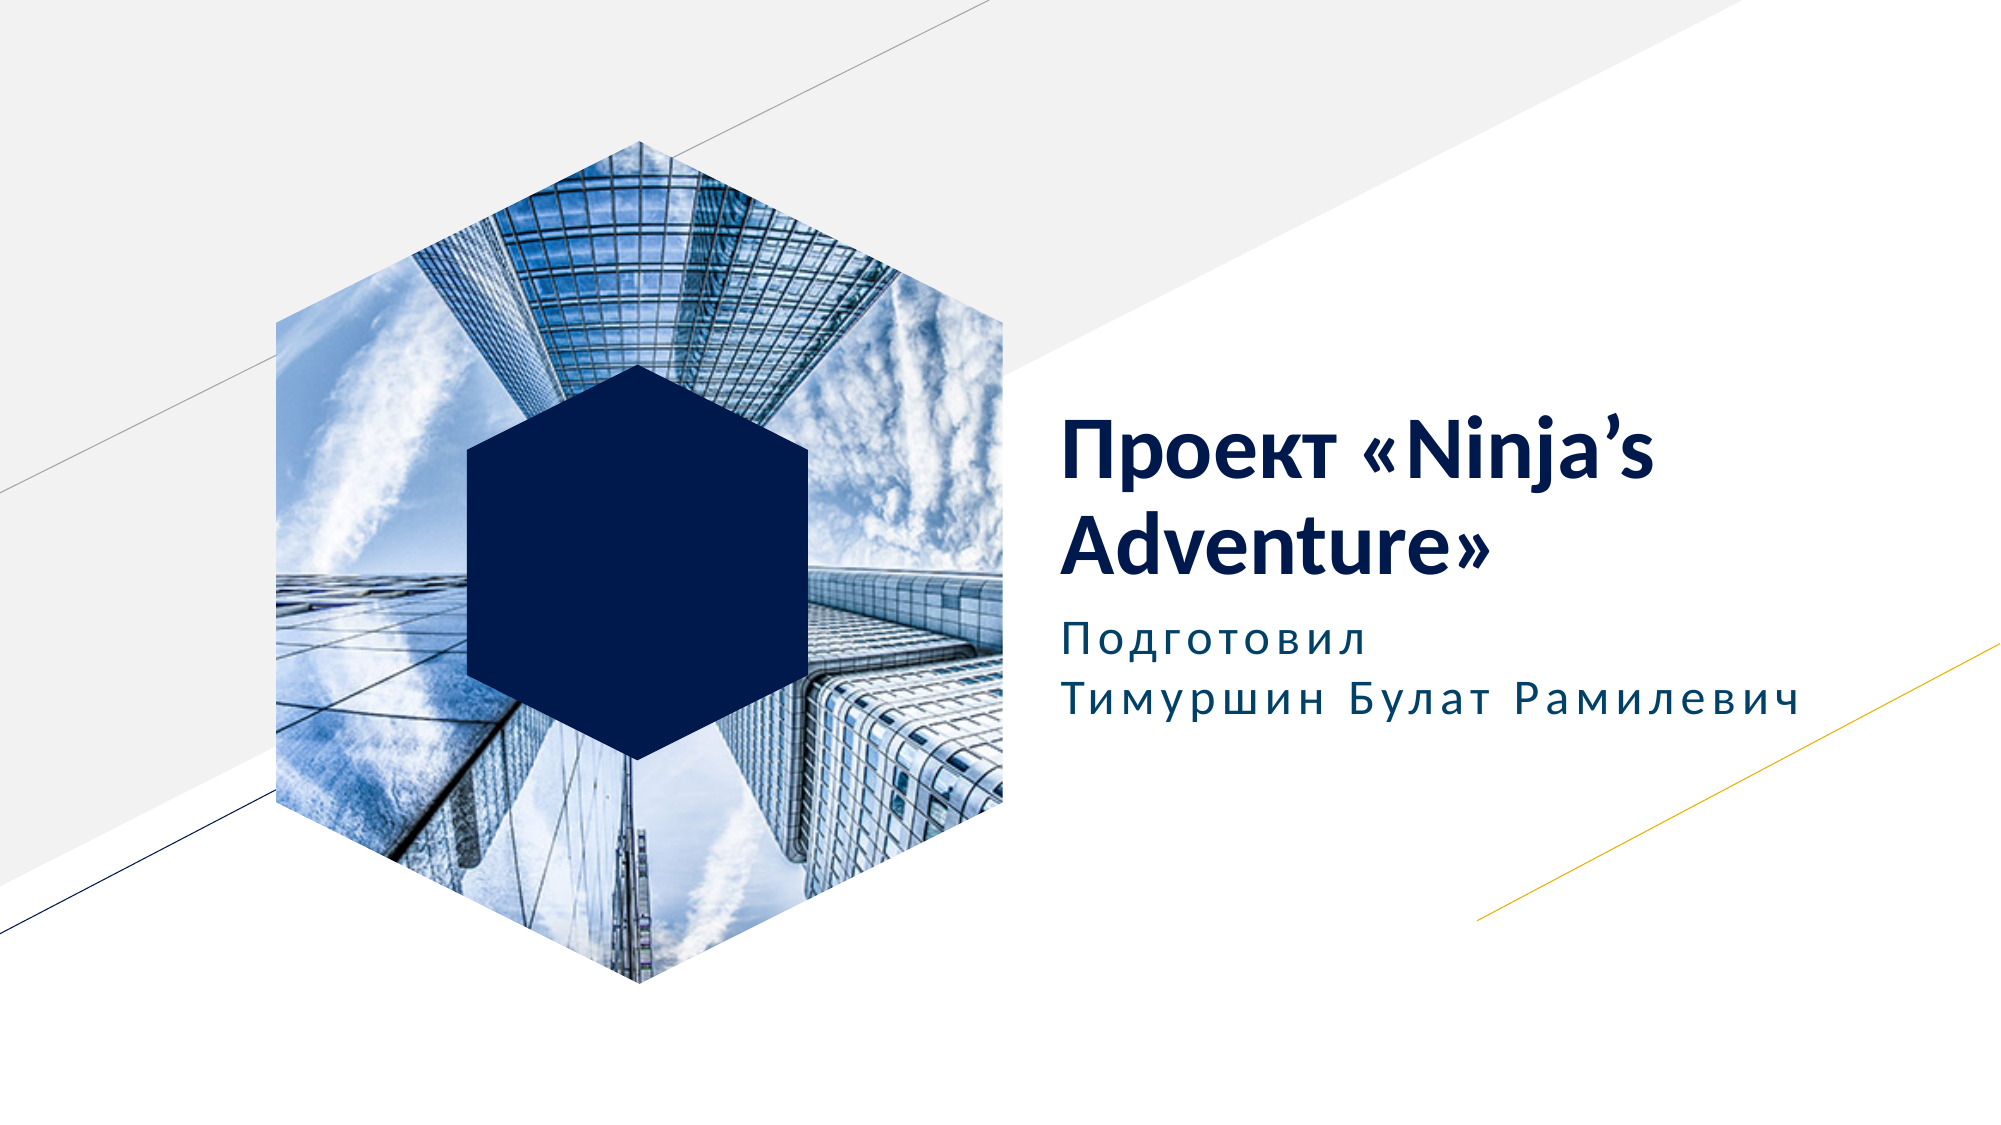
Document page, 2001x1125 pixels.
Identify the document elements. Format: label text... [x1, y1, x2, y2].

subtitle Подготовил Тимуршин Булат Рамилевич [1045, 597, 1843, 804]
title Проект «Ninja’s Adventure» [1045, 329, 1842, 595]
picture [276, 141, 1003, 984]
